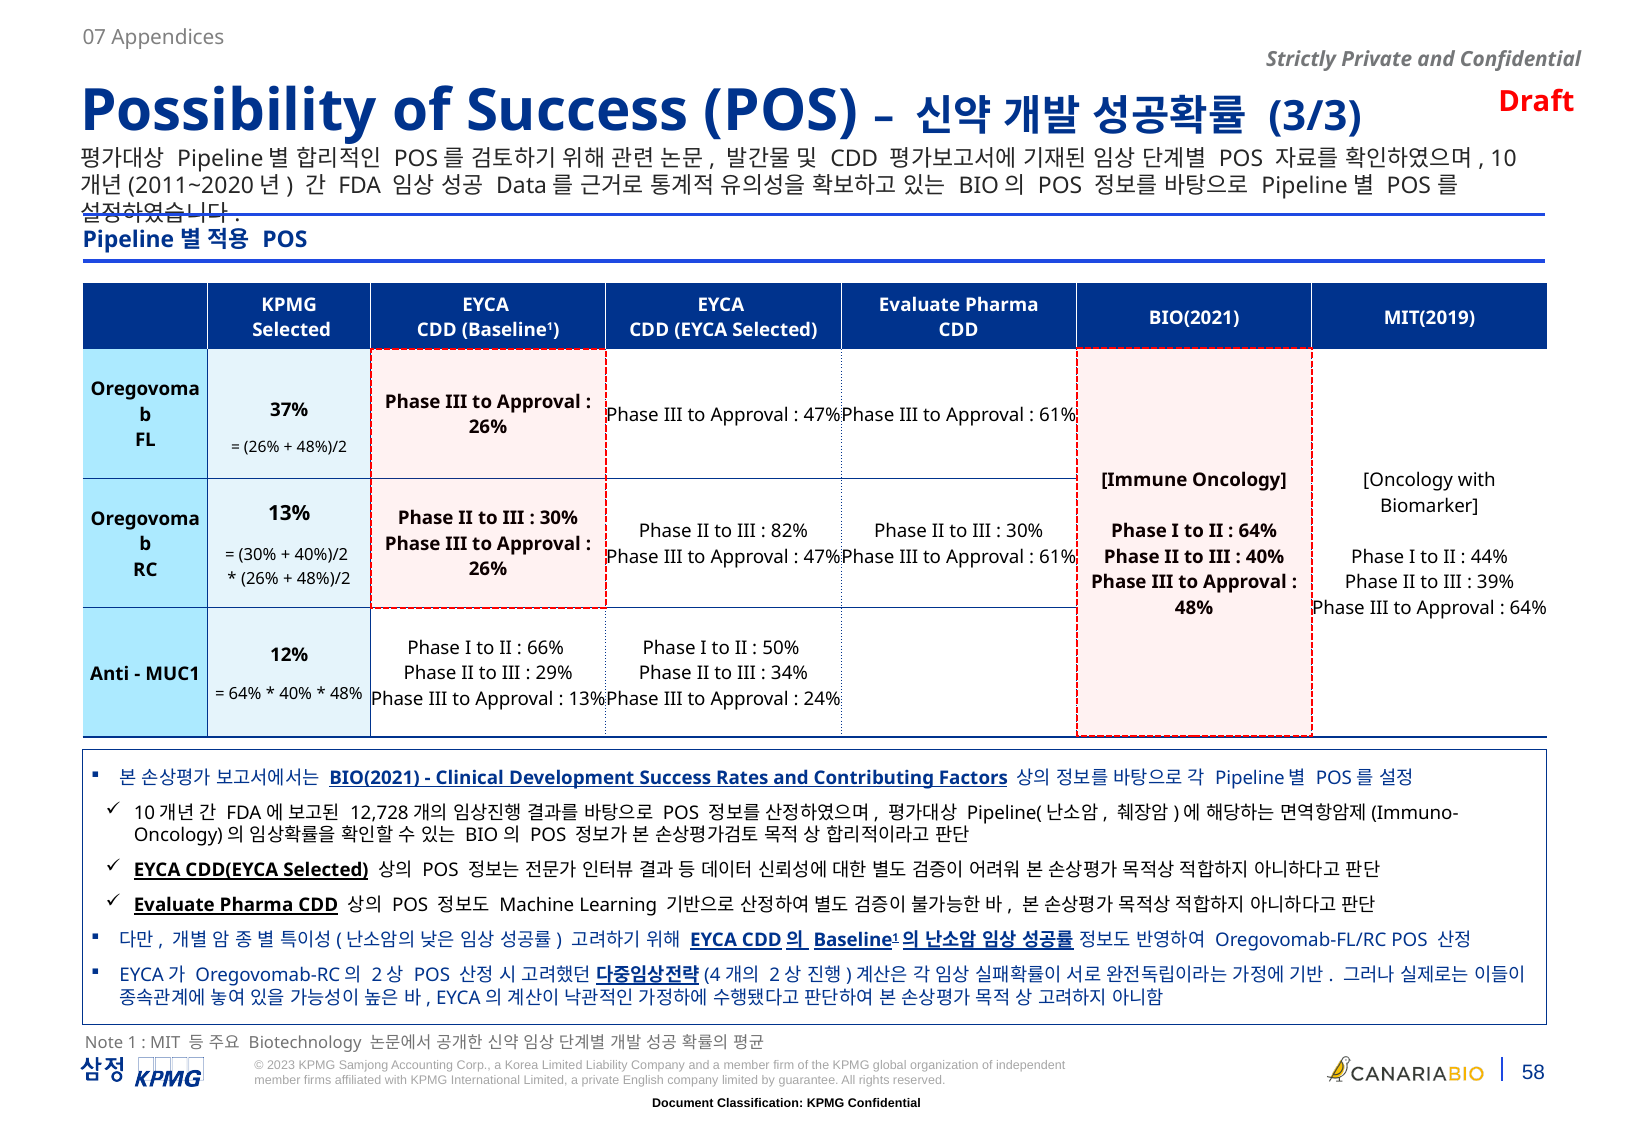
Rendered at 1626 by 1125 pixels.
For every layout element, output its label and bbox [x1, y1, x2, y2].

text_box [78, 1027, 1575, 1056]
table_cell [606, 350, 1077, 478]
table_header [208, 284, 370, 349]
table_header [842, 284, 1076, 349]
table_header [606, 284, 841, 349]
picture [1309, 1056, 1499, 1125]
table_cell [1312, 350, 1547, 736]
list [82, 31, 1489, 67]
table_cell [208, 349, 370, 478]
table_header [83, 284, 207, 349]
text_box [81, 748, 1548, 1025]
picture [80, 1057, 204, 1087]
text_box [1076, 347, 1313, 737]
table_header [1077, 284, 1311, 348]
text_box [80, 72, 1545, 262]
table_cell [208, 479, 370, 607]
text_box [370, 348, 607, 609]
table_cell [83, 608, 207, 736]
table_header [1312, 284, 1547, 349]
table_cell [83, 479, 207, 607]
table_cell [208, 608, 370, 736]
table_cell [606, 479, 1077, 607]
table_cell [371, 608, 1077, 736]
table_cell [83, 349, 207, 478]
table_header [371, 284, 605, 349]
